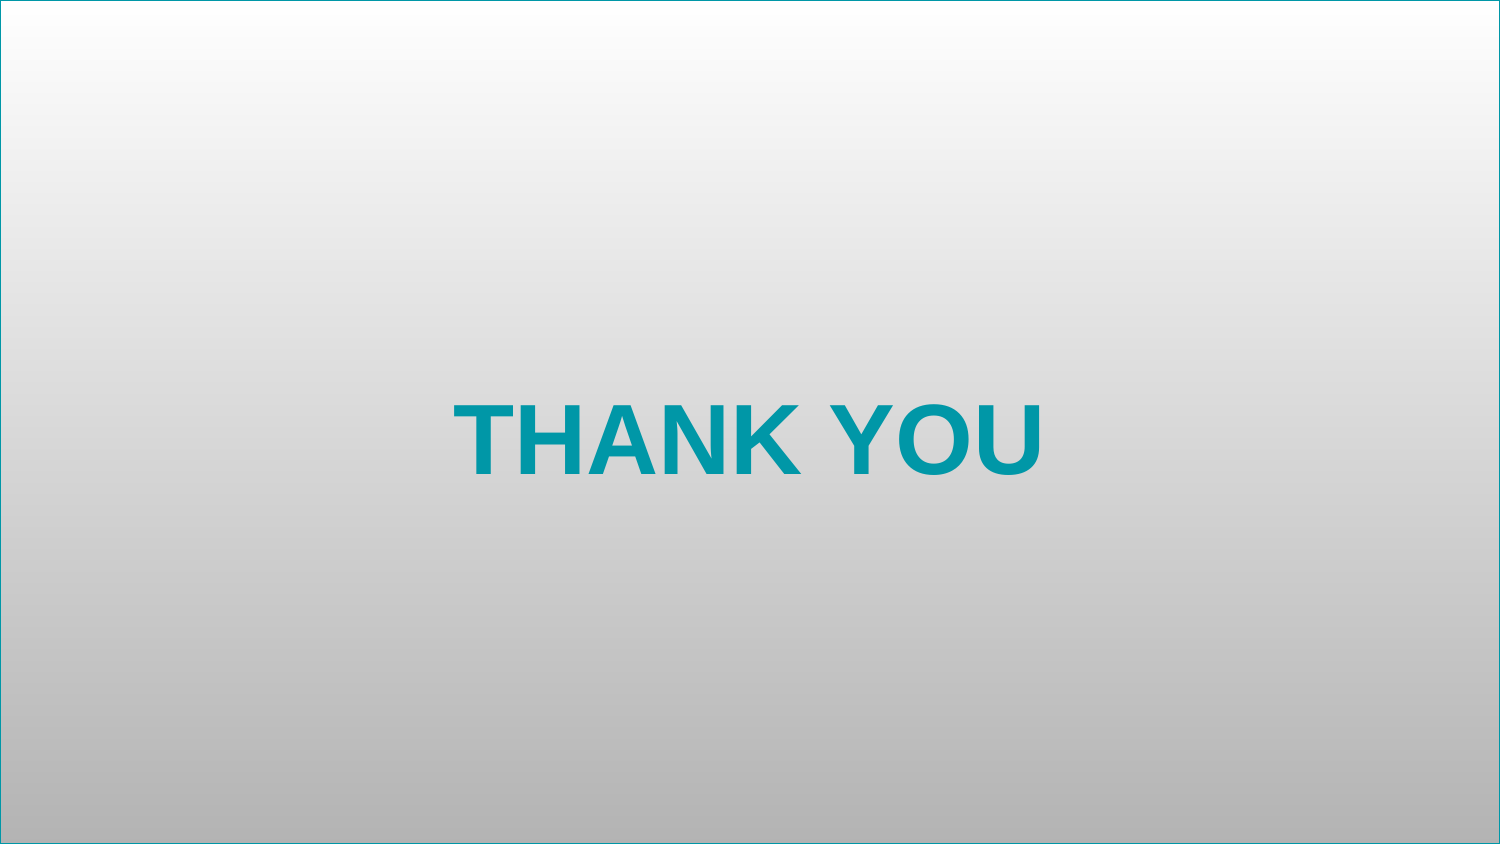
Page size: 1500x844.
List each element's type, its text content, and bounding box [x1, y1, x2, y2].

subtitle THANK YOU [0, 0, 1500, 844]
